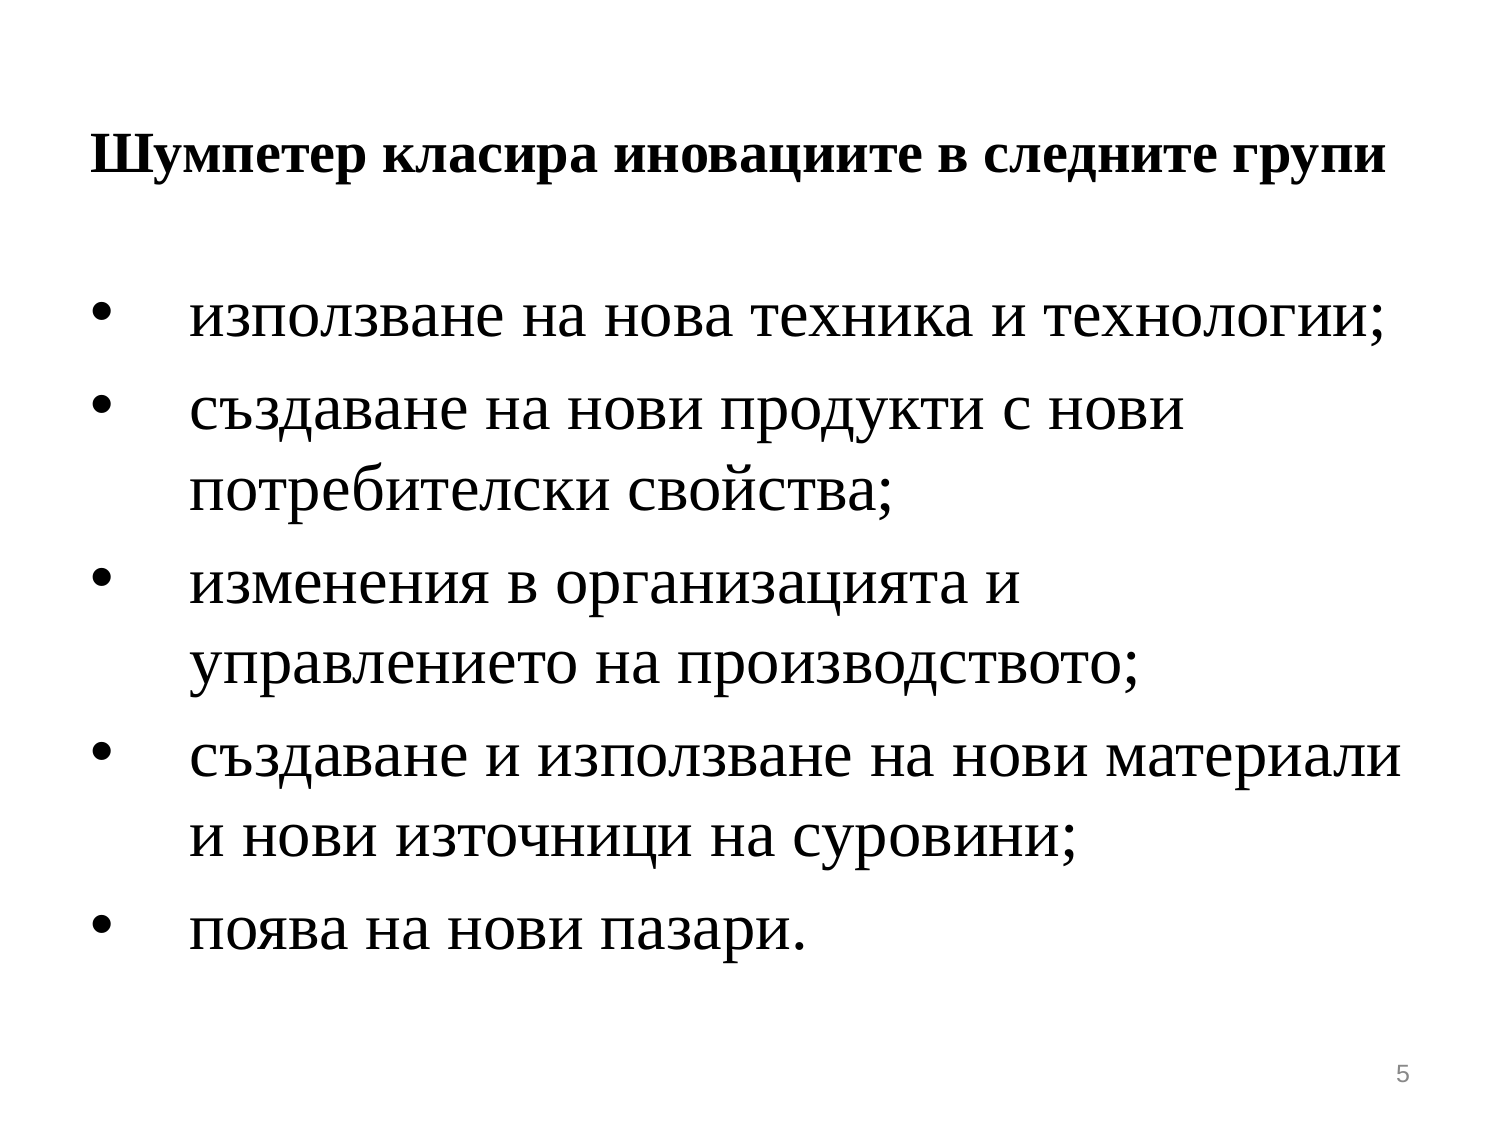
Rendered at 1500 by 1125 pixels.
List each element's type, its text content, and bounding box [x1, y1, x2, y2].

slide_number 5 [1074, 1042, 1425, 1103]
title Шумпетер класира иновациите в следните групи [75, 45, 1425, 233]
list използване на нова техника и технологии; създаване на нови продукти с нови потребителски свойства; изменения в организацията и управлението на производството; създаване и използване на нови материали и нови източници на суровини; поява на нови пазари. [75, 262, 1425, 1005]
